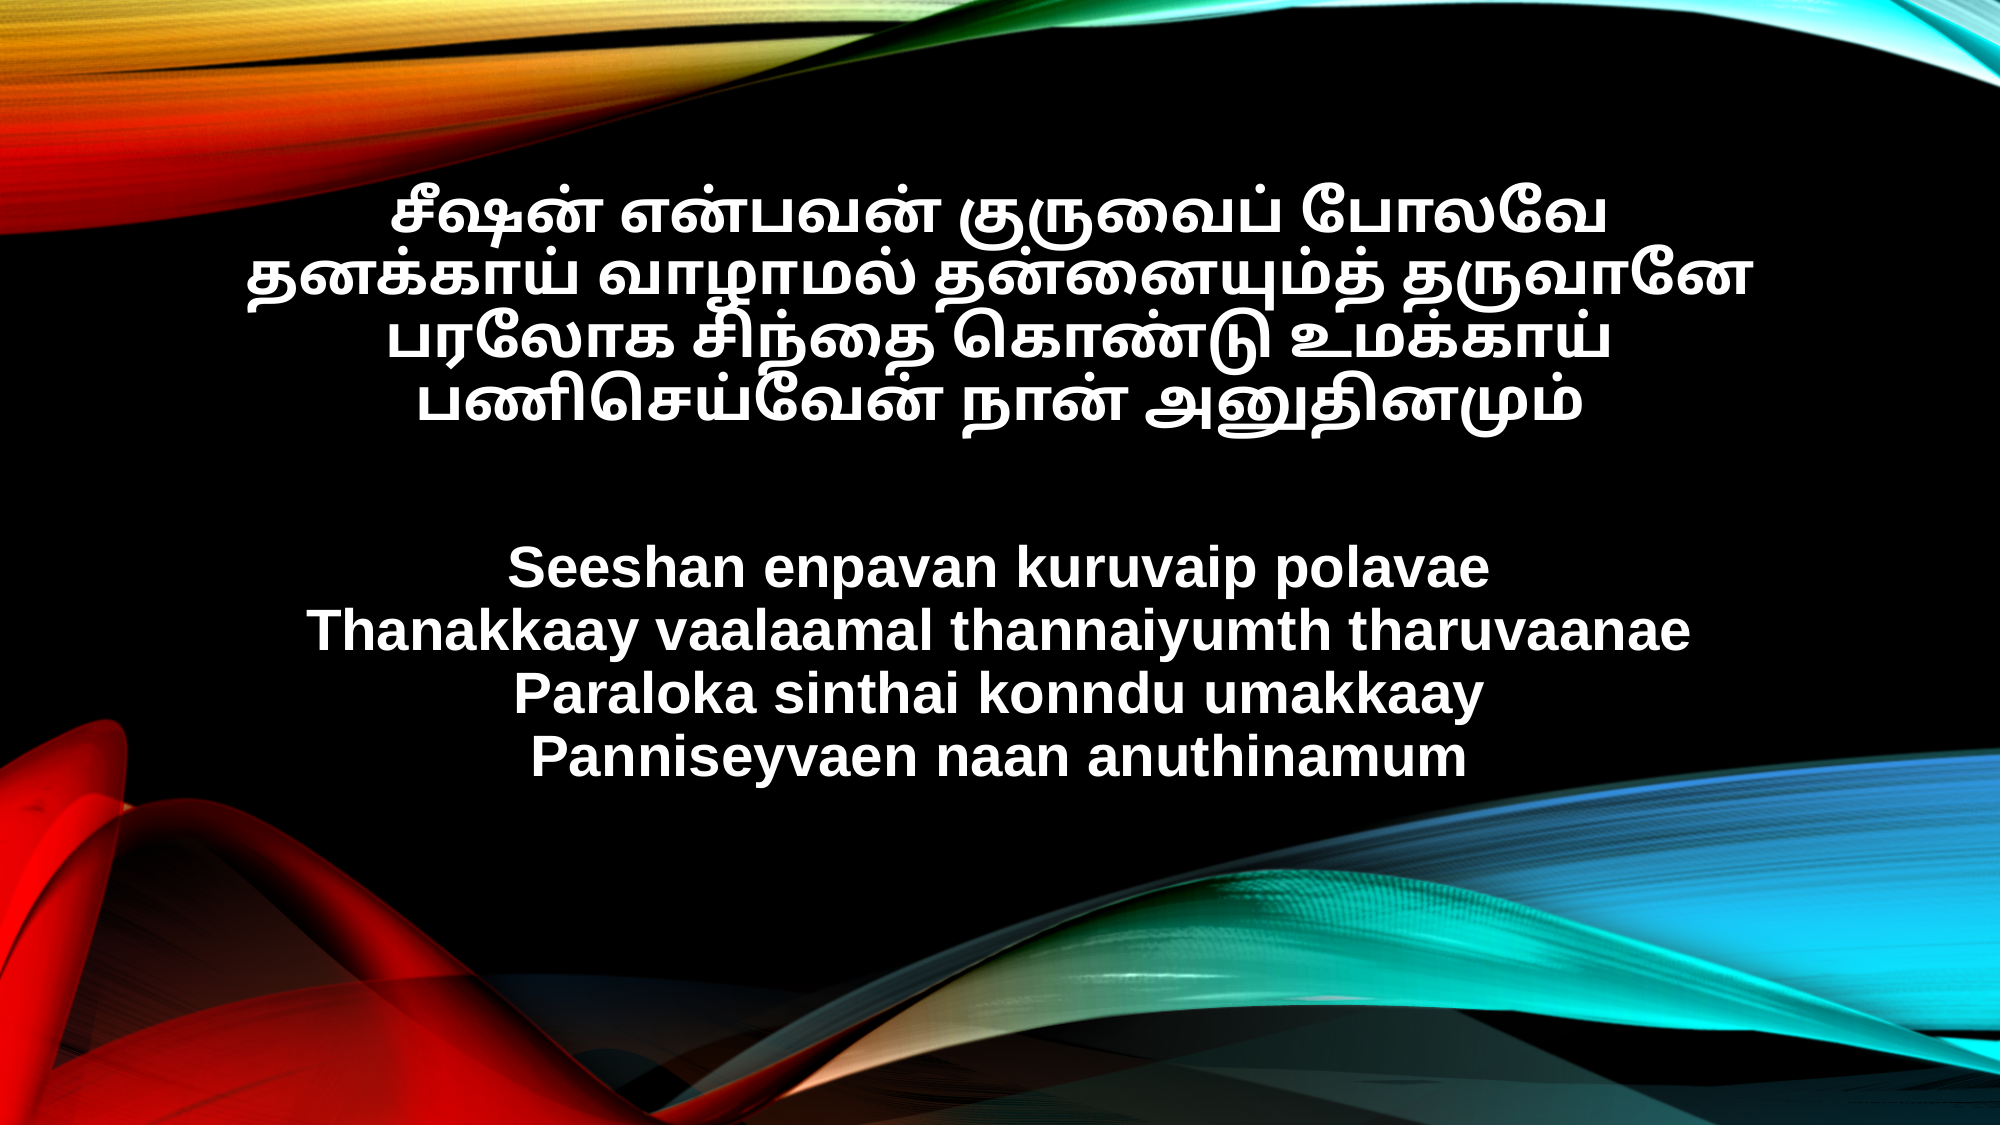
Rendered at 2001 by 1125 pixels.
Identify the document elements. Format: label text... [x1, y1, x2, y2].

subtitle சீஷன் என்பவன் குருவைப் போலவே தனக்காய் வாழாமல் தன்னையும்த் தருவானே பரலோக சிந்தை கொண்டு உமக்காய் பணிசெய்வேன் நான் அனுதினமும் Seeshan enpavan kuruvaip polavae Thanakkaay vaalaamal thannaiyumth tharuvaanae Paraloka sinthai konndu umakkaay Panniseyvaen naan anuthinamum [0, 0, 2000, 1125]
